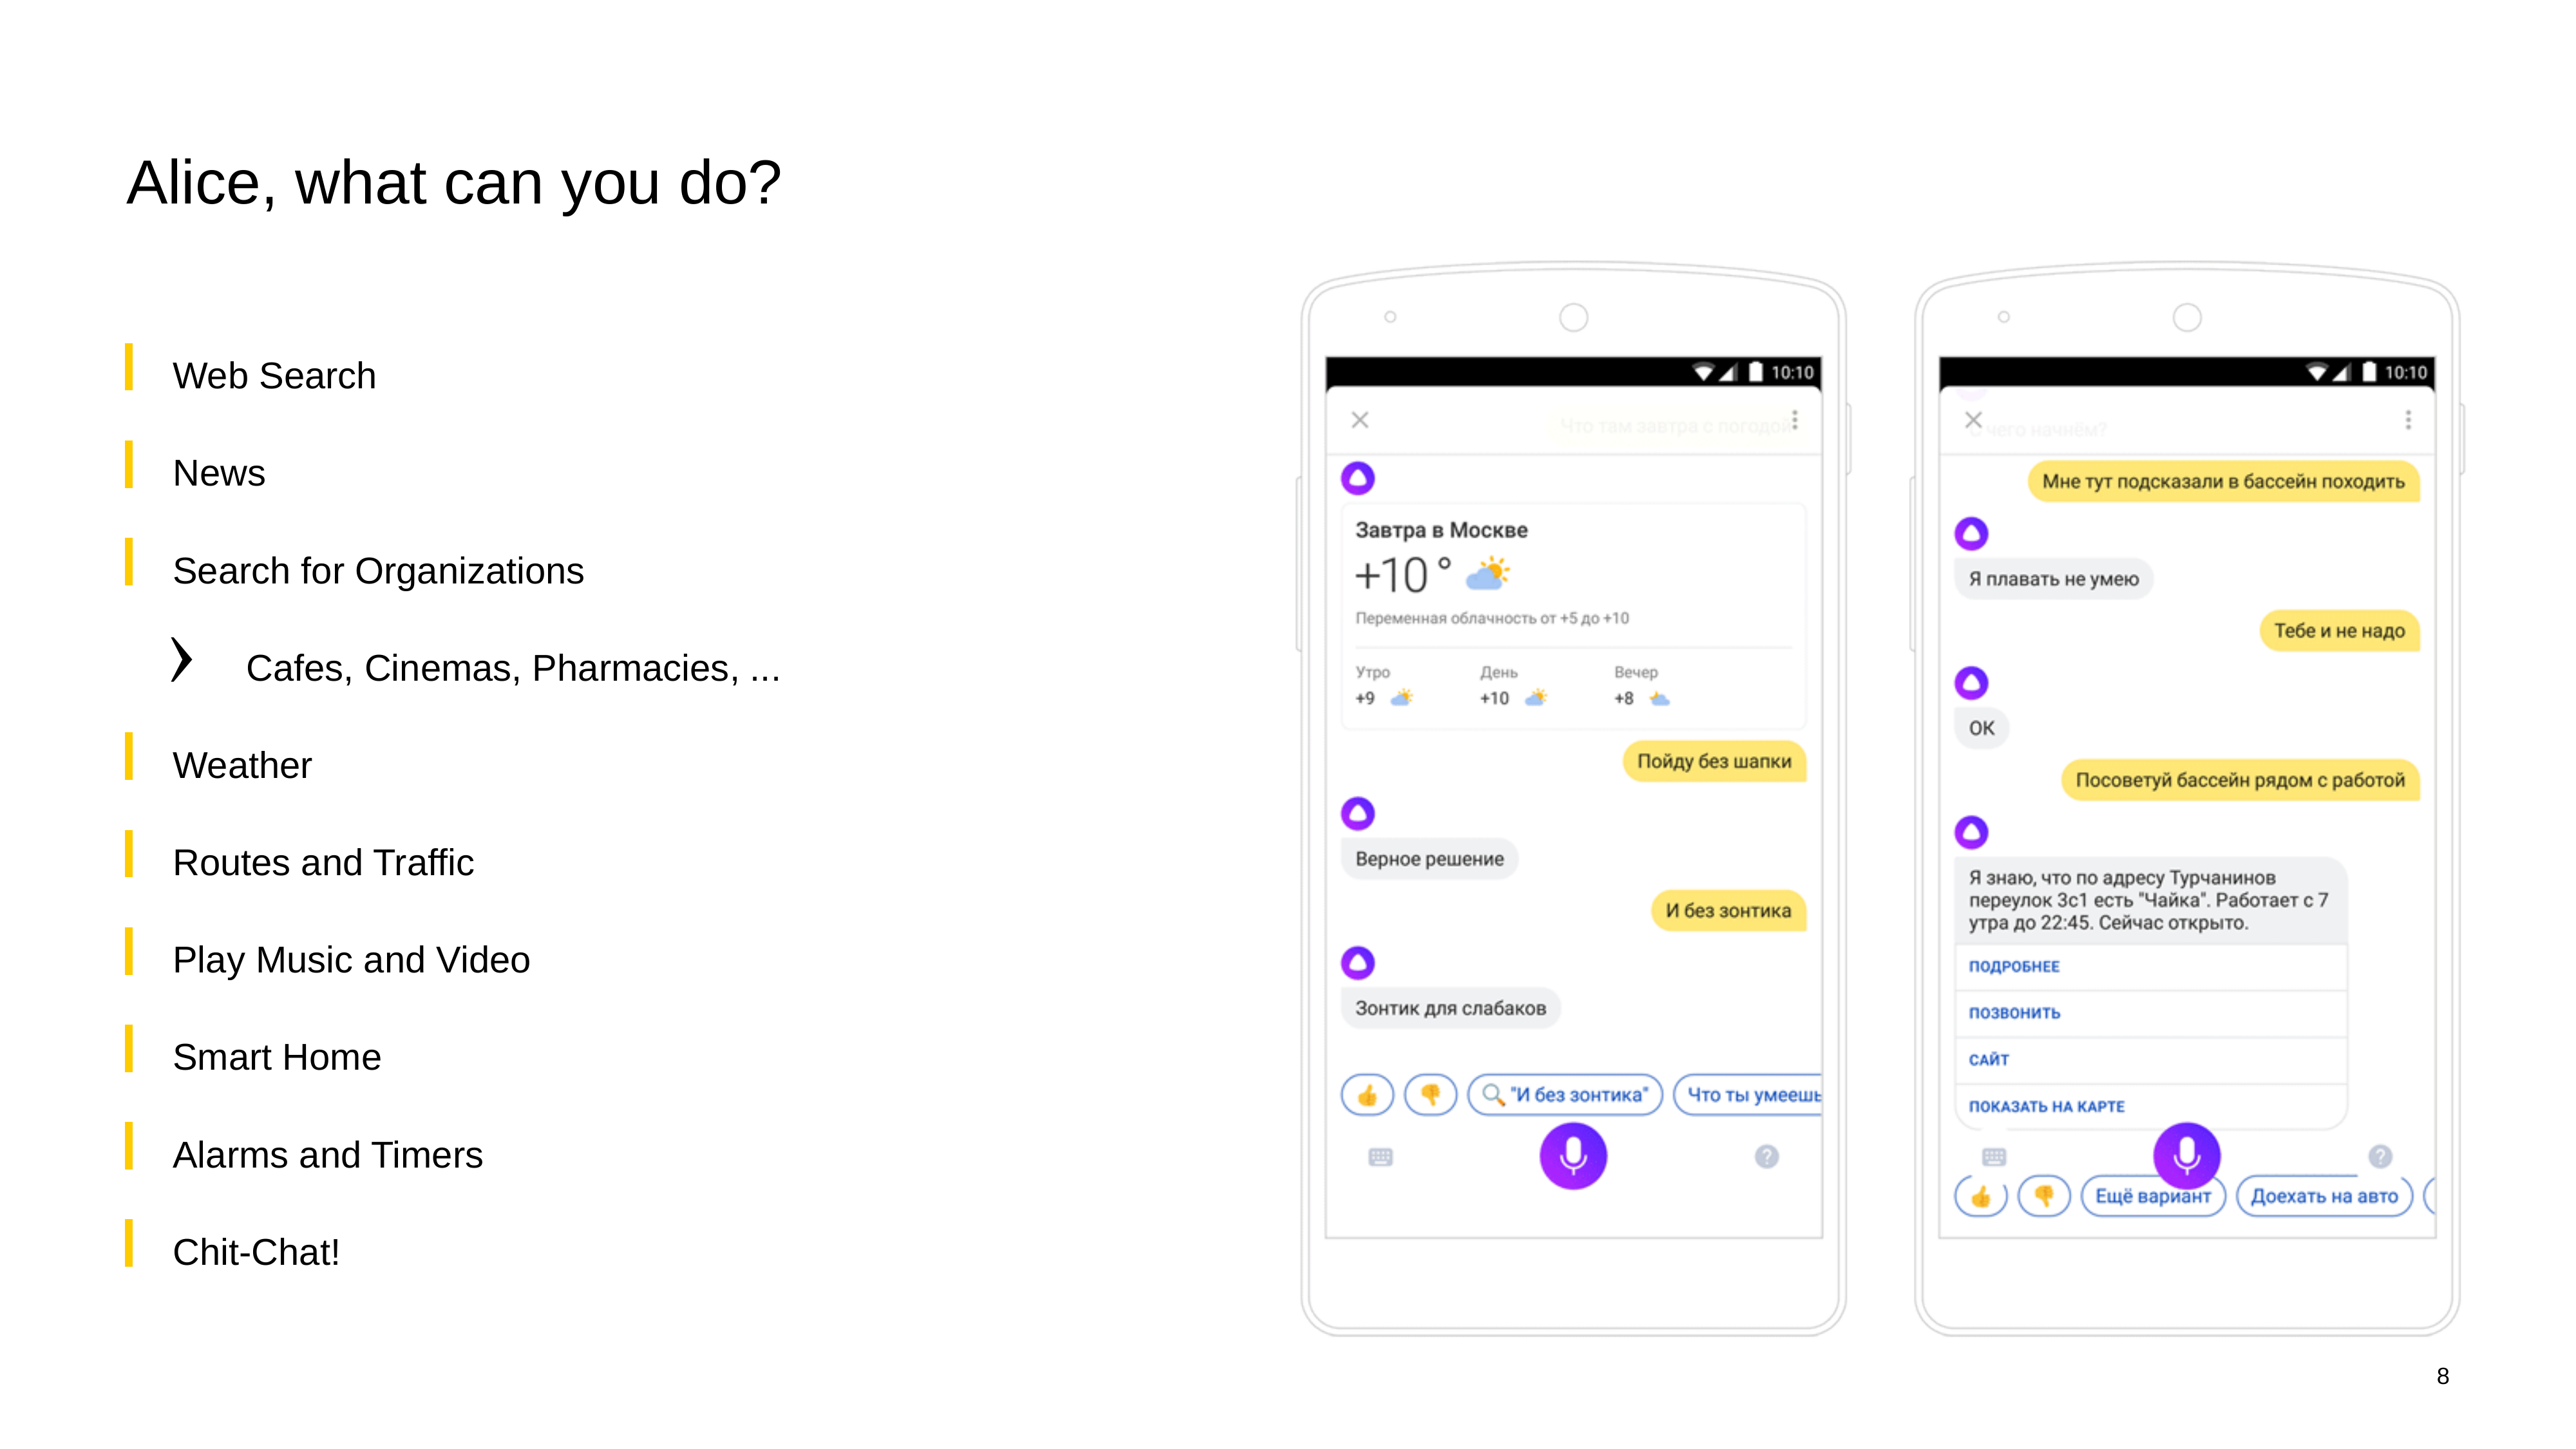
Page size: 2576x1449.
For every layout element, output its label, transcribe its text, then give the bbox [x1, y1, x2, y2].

picture [125, 538, 133, 585]
picture [125, 732, 133, 780]
slide_number 8 [2335, 1341, 2456, 1401]
picture [1247, 254, 2515, 1341]
list Web Search News Search for Organizations Cafes, Cinemas, Pharmacies, ... Weather Routes and Traffic Play Music and Video Smart Home Alarms and Timers Chit-Chat! [120, 321, 1247, 1289]
picture [125, 1025, 133, 1072]
picture [125, 440, 133, 488]
picture [125, 927, 133, 975]
picture [125, 1122, 133, 1170]
title Alice, what can you do? [120, 80, 2456, 256]
picture [125, 343, 133, 390]
picture [125, 830, 133, 877]
picture [125, 1219, 133, 1267]
